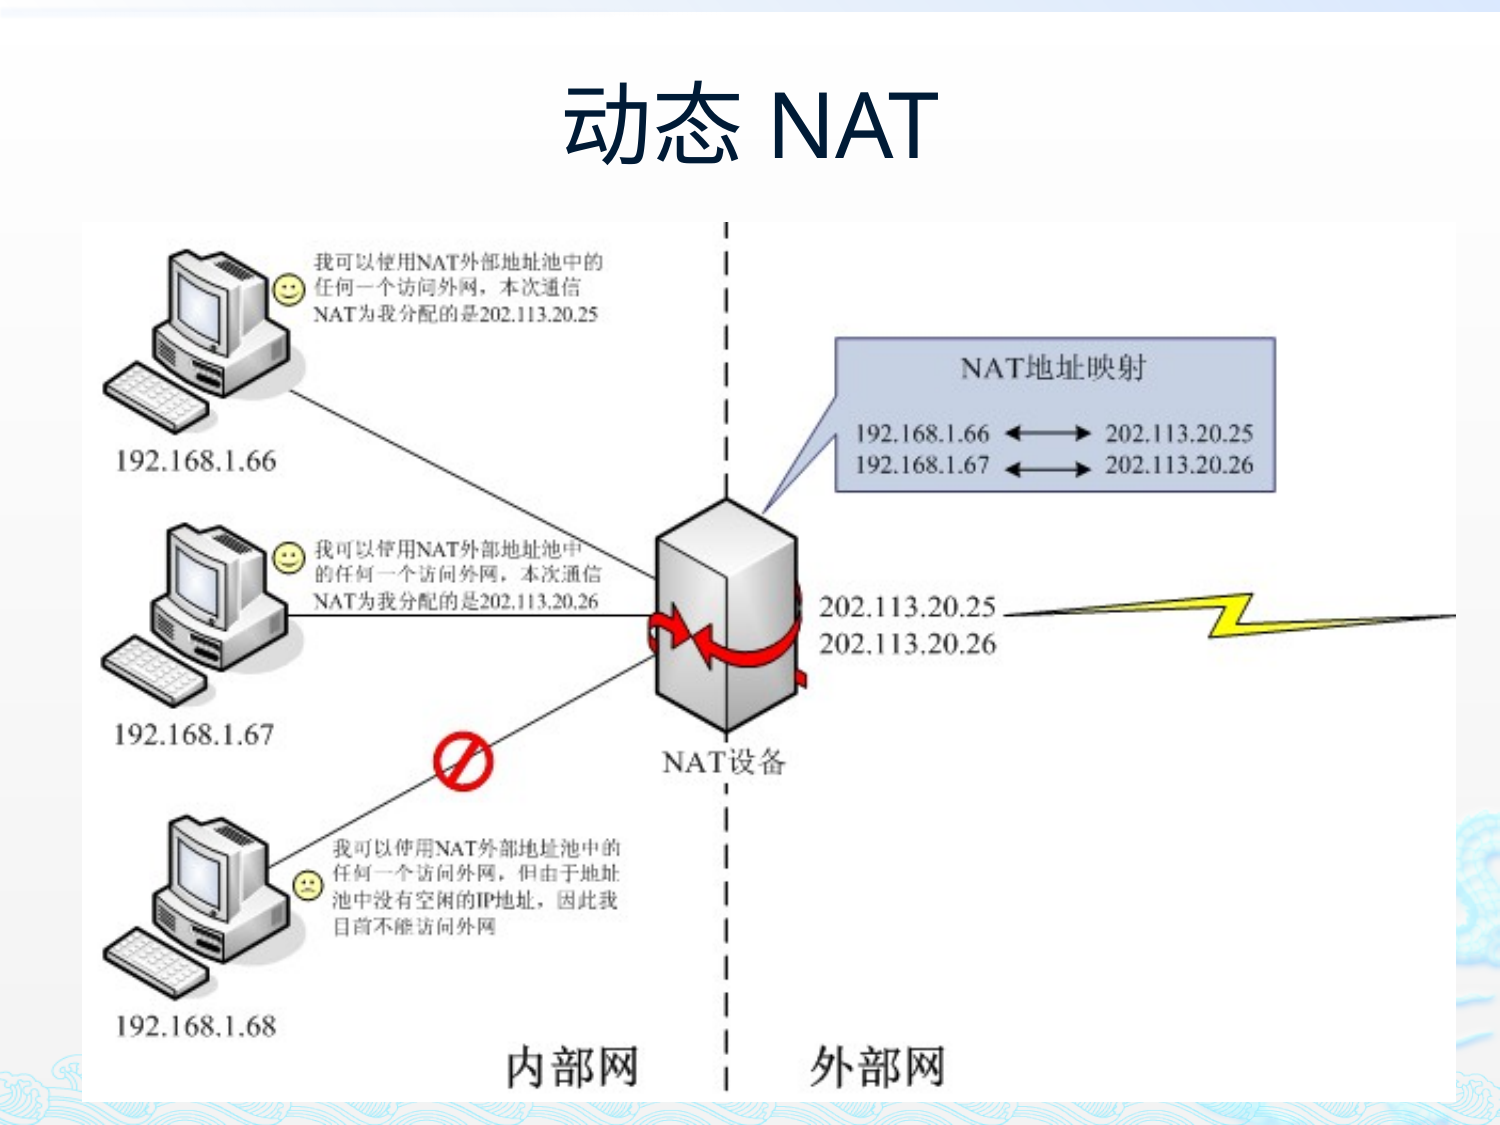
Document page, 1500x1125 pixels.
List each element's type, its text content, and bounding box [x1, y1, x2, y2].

title 动态NAT [75, 45, 1425, 200]
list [81, 222, 1457, 1103]
